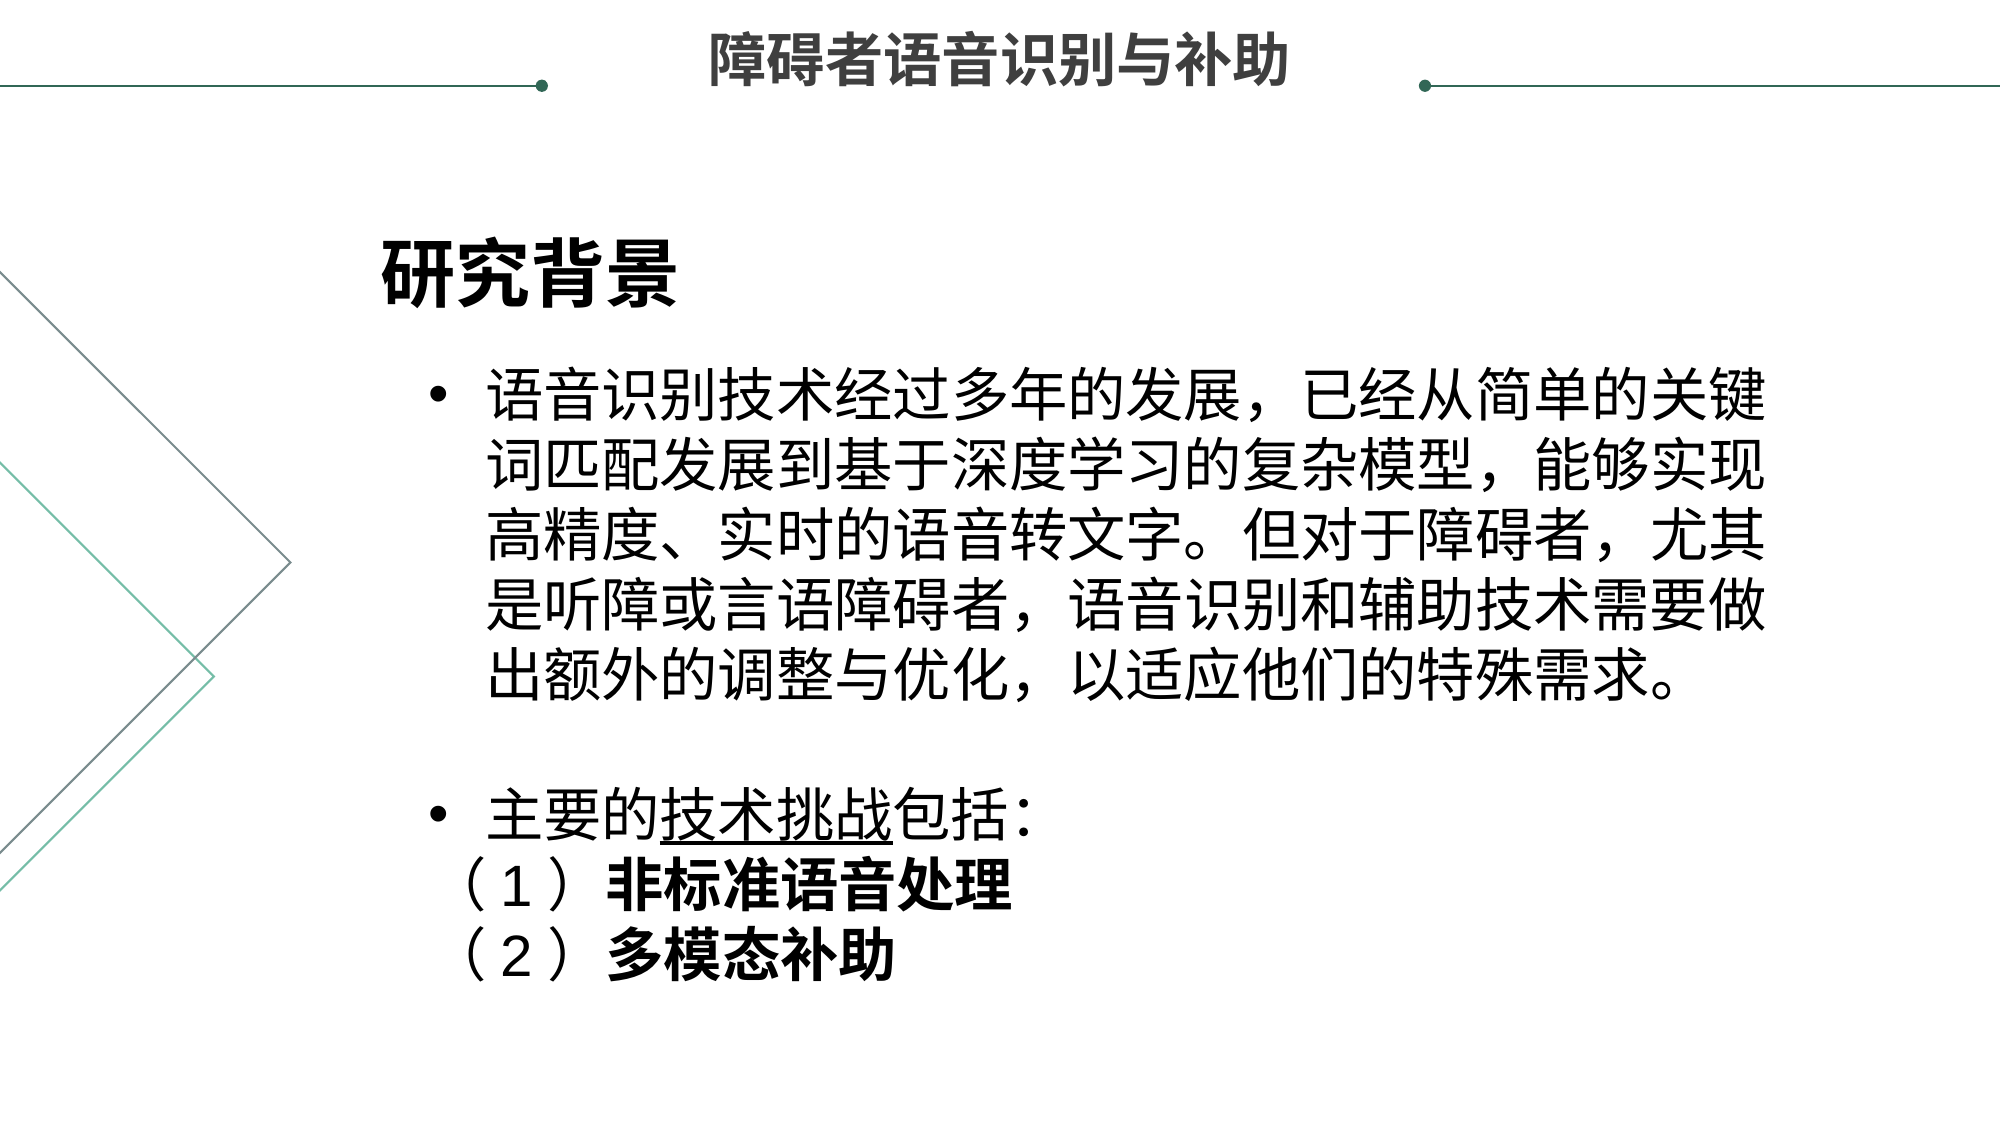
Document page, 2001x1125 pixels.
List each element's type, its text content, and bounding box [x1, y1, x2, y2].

text_box 研究背景 [366, 218, 696, 324]
text_box [0, 272, 291, 853]
text_box 障碍者语音识别与补助 [37, 31, 1963, 95]
text_box [0, 658, 214, 891]
text_box 语音识别技术经过多年的发展，已经从简单的关键词匹配发展到基于深度学习的复杂模型，能够实现高精度、实时的语音转文字。但对于障碍者，尤其是听障或言语障碍者，语音识别和辅助技术需要做出额外的调整与优化，以适应他们的特殊需求。 主要的技术挑战包括： （1）非标准语音处理 （2）多模态补助 [413, 350, 1832, 996]
